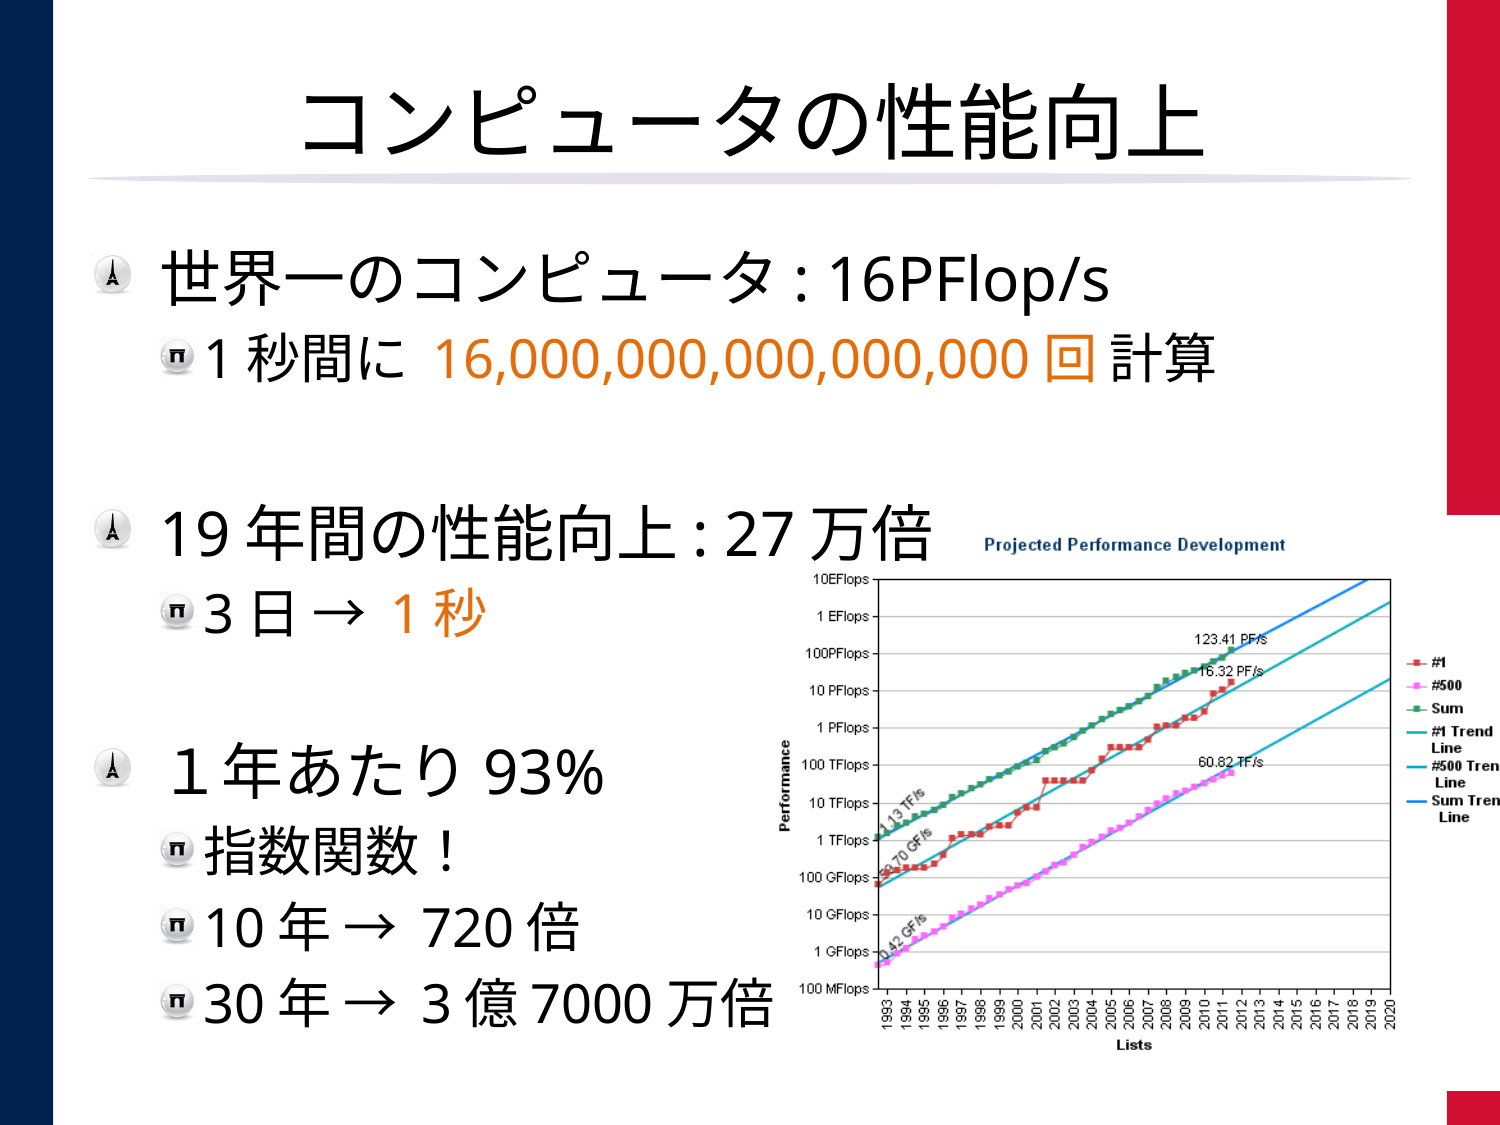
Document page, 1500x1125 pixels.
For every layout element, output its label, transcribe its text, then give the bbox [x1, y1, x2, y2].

picture [90, 746, 137, 793]
picture [159, 981, 201, 1023]
picture [749, 514, 1500, 1092]
picture [90, 507, 137, 555]
picture [159, 591, 201, 633]
picture [159, 336, 201, 378]
picture [159, 905, 201, 947]
list 世界一のコンピュータ: 16PFlop/s 1秒間に 16,000,000,000,000,000回 計算 19年間の性能向上: 27万倍 3日 → 1秒 １年あたり93% 指数関数！ 10年 → 720倍 30年 → 3億7000万倍 [75, 231, 1425, 1047]
picture [159, 829, 201, 871]
title コンピュータの性能向上 [75, 45, 1425, 197]
picture [90, 253, 137, 300]
